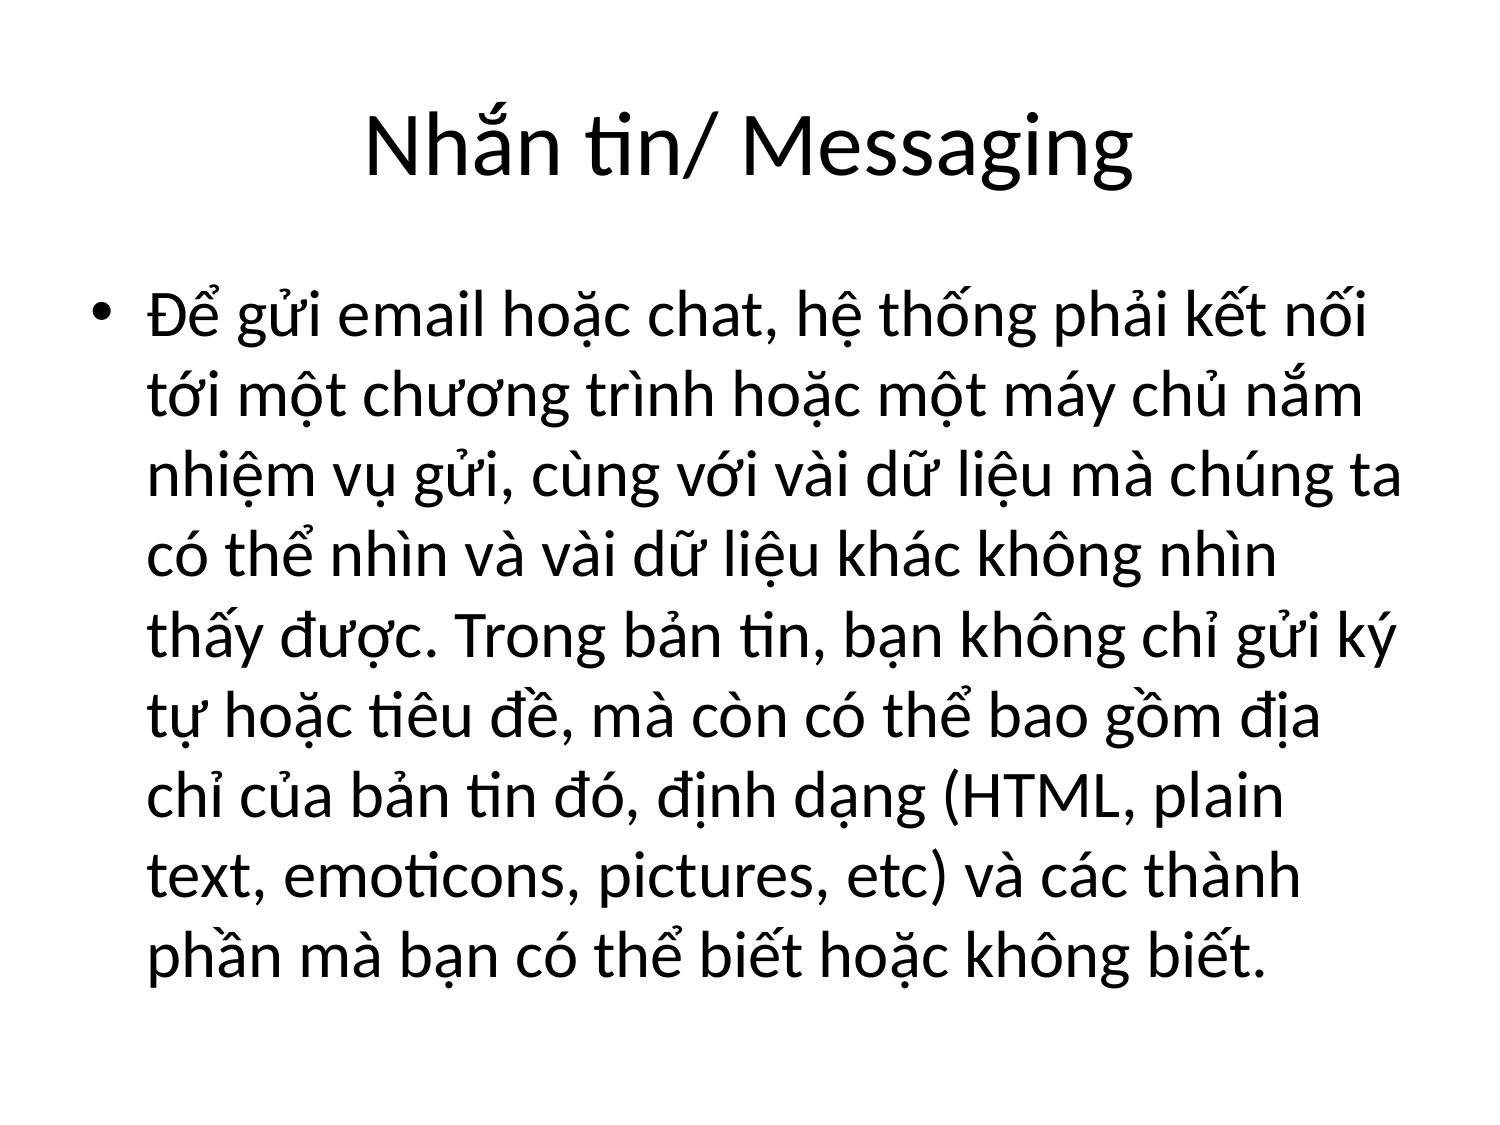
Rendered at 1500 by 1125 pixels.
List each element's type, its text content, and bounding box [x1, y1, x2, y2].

title Nhắn tin/ Messaging [75, 45, 1425, 233]
list Để gửi email hoặc chat, hệ thống phải kết nối tới một chương trình hoặc một máy chủ nắm nhiệm vụ gửi, cùng với vài dữ liệu mà chúng ta có thể nhìn và vài dữ liệu khác không nhìn thấy được. Trong bản tin, bạn không chỉ gửi ký tự hoặc tiêu đề, mà còn có thể bao gồm địa chỉ của bản tin đó, định dạng (HTML, plain text, emoticons, pictures, etc) và các thành phần mà bạn có thể biết hoặc không biết. [75, 262, 1425, 1005]
